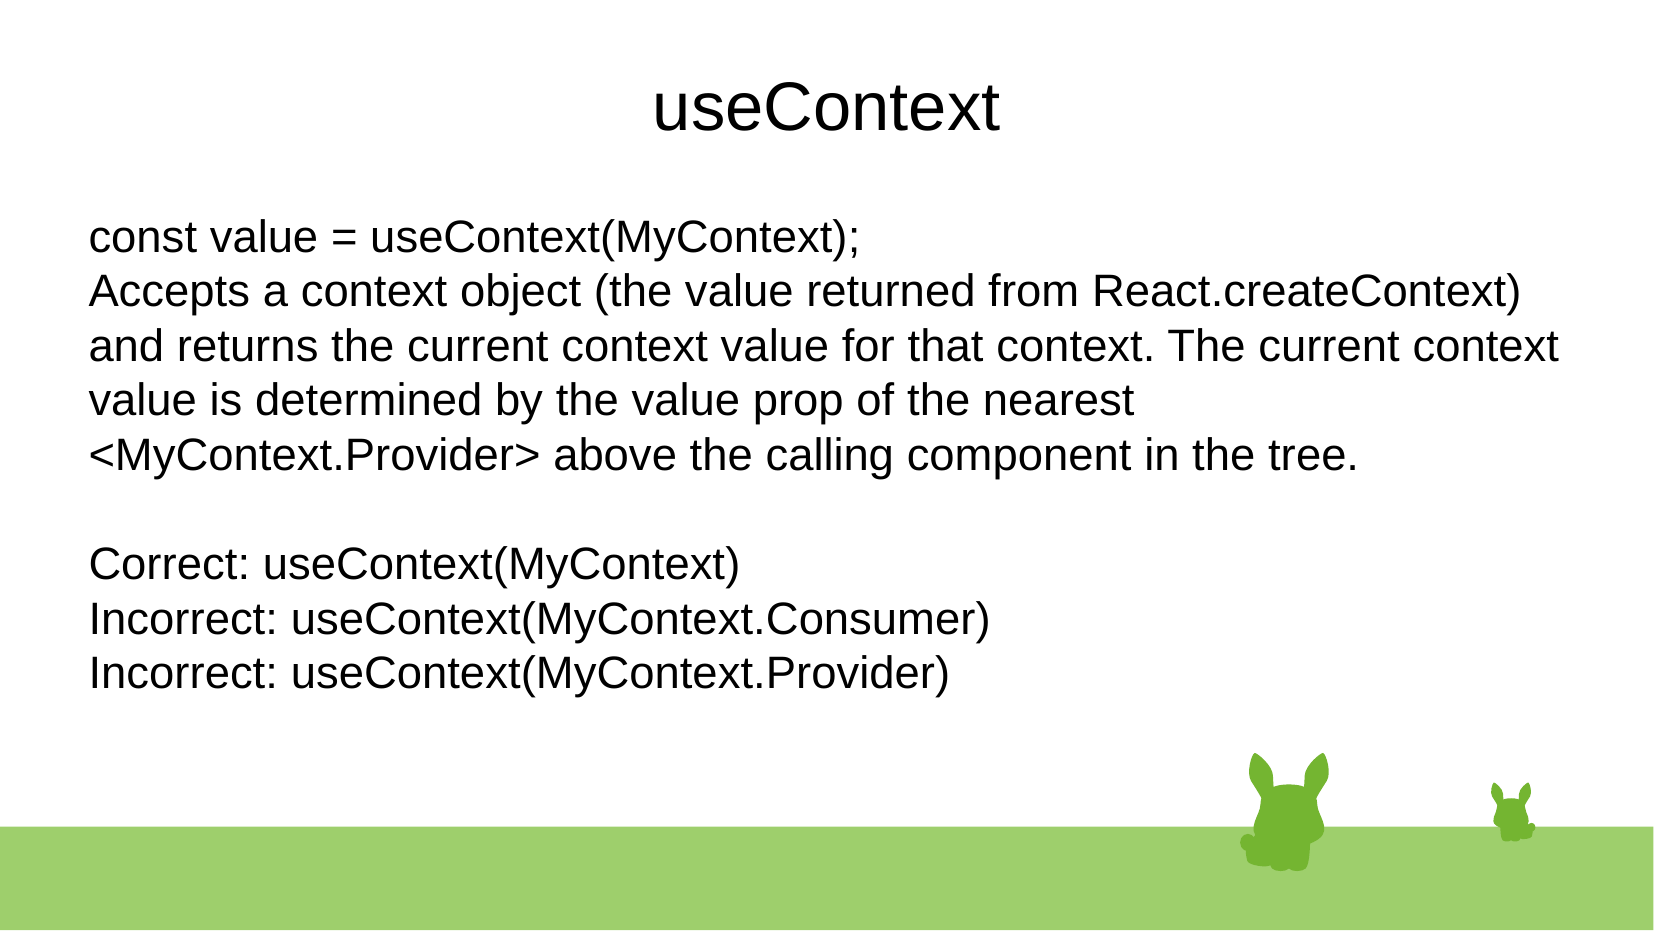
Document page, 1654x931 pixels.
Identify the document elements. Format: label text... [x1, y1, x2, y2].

text_box const value = useContext(MyContext); Accepts a context object (the value returned from React.createContext) and returns the current context value for that context. The current context value is determined by the value prop of the nearest <MyContext.Provider> above the calling component in the tree. Correct: useContext(MyContext) Incorrect: useContext(MyContext.Consumer) Incorrect: useContext(MyContext.Provider) [88, 206, 1565, 739]
text_box useContext [88, 29, 1565, 178]
